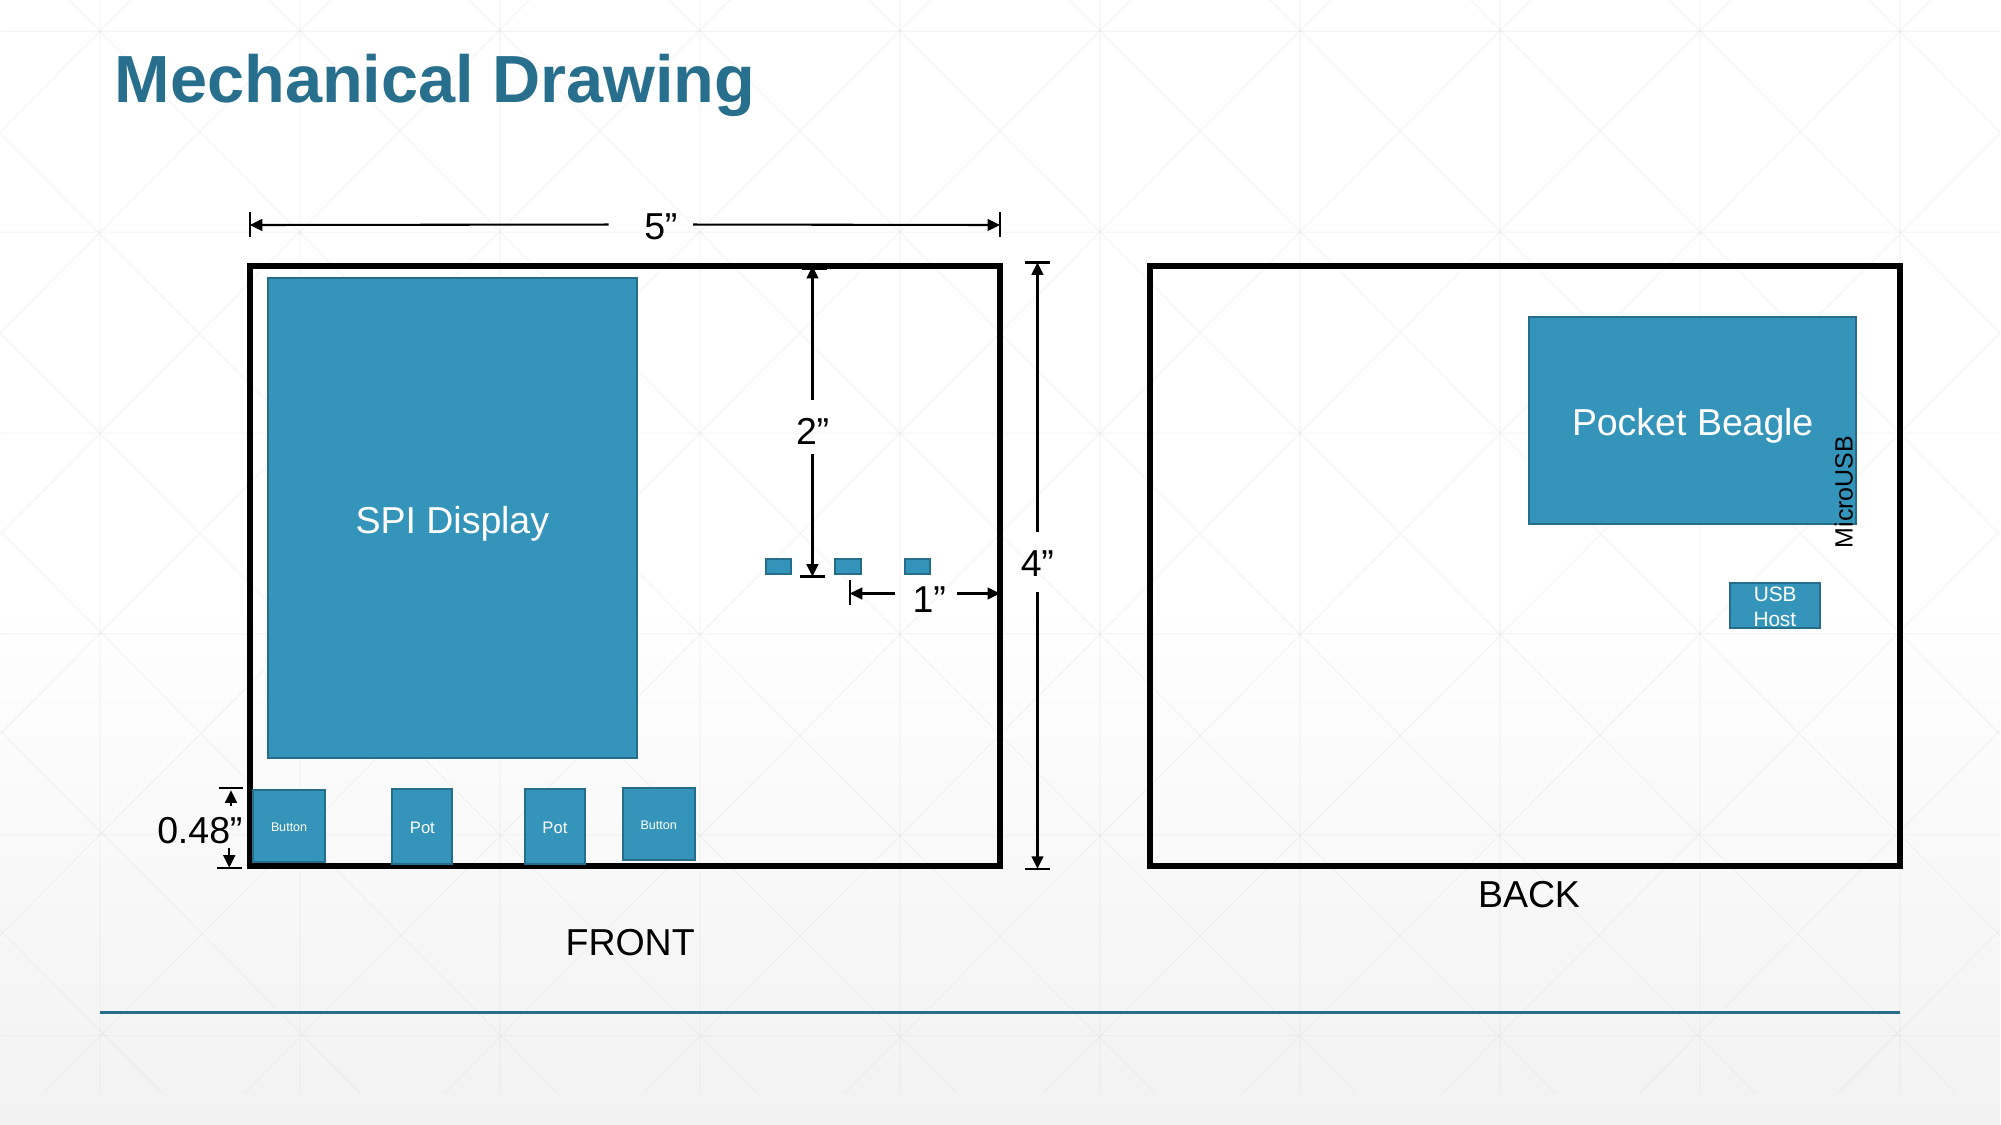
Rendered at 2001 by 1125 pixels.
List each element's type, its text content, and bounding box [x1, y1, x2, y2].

text_box Button [622, 787, 696, 861]
text_box [1149, 265, 1901, 867]
text_box [765, 558, 792, 575]
text_box [834, 558, 862, 575]
text_box SPI Display [267, 277, 638, 759]
text_box FRONT [550, 910, 710, 971]
text_box 0.48” [142, 798, 276, 859]
text_box Pot [524, 788, 586, 865]
text_box 5” [608, 194, 694, 255]
text_box 1” [897, 567, 961, 628]
text_box 4” [1006, 531, 1069, 592]
text_box Pot [391, 788, 453, 865]
text_box Button [252, 789, 326, 863]
text_box [904, 558, 931, 567]
text_box [249, 265, 1001, 867]
text_box 2” [781, 400, 846, 460]
title Mechanical Drawing [99, 37, 1900, 188]
text_box BACK [1463, 867, 1595, 923]
